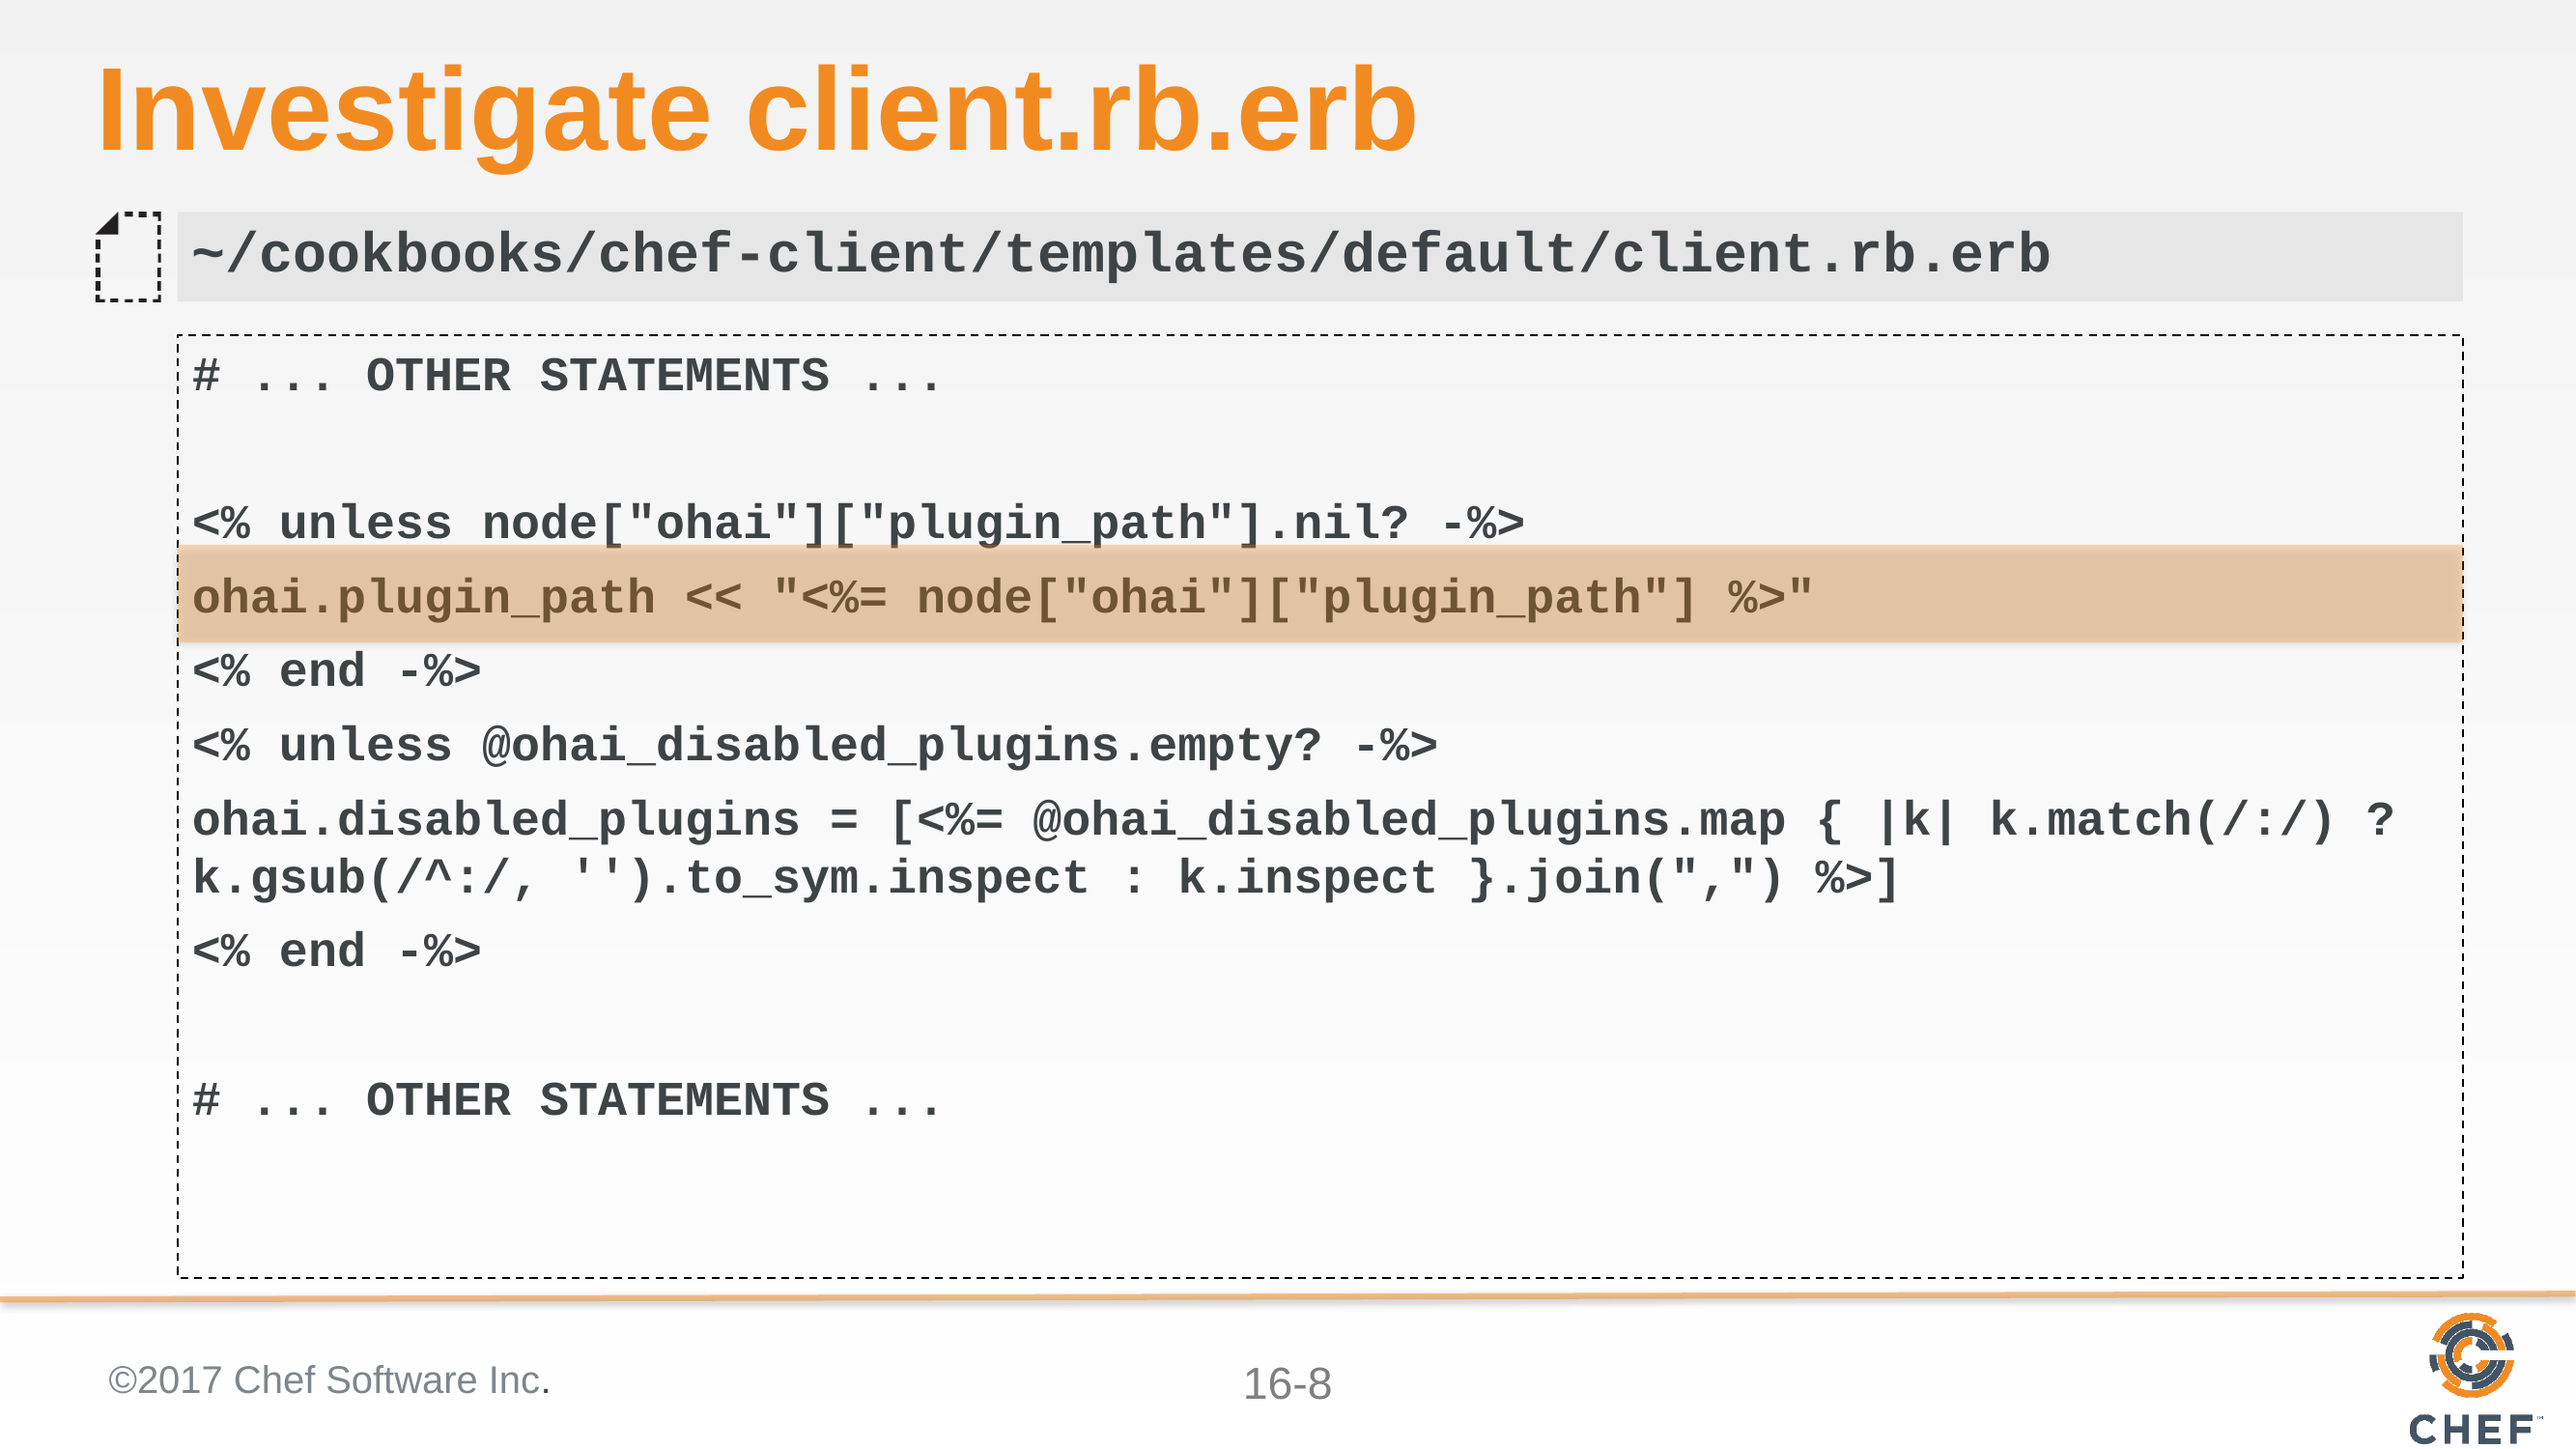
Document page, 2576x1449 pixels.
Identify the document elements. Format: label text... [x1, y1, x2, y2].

list ~/cookbooks/chef-client/templates/default/client.rb.erb [177, 212, 2463, 302]
picture [2399, 1297, 2551, 1449]
list # ... OTHER STATEMENTS ... <% unless node["ohai"]["plugin_path"].nil? -%> ohai.plugin_path << "<%= node["ohai"]["plugin_path"] %>" <% end -%> <% unless @ohai_disabled_plugins.empty? -%> ohai.disabled_plugins = [<%= @ohai_disabled_plugins.map { |k| k.match(/:/) ? k.gsub(/^:/, '').to_sym.inspect : k.inspect }.join(",") %>] <% end -%> # ... OTHER STATEMENTS ... [177, 653, 2464, 1279]
list # ... OTHER STATEMENTS ... <% unless node["ohai"]["plugin_path"].nil? -%> ohai.plugin_path << "<%= node["ohai"]["plugin_path"] %>" <% end -%> <% unless @ohai_disabled_plugins.empty? -%> ohai.disabled_plugins = [<%= @ohai_disabled_plugins.map { |k| k.match(/:/) ? k.gsub(/^:/, '').to_sym.inspect : k.inspect }.join(",") %>] <% end -%> # ... OTHER STATEMENTS ... [177, 334, 2464, 544]
title Investigate client.rb.erb [96, 48, 2463, 180]
text_box [177, 544, 2464, 643]
